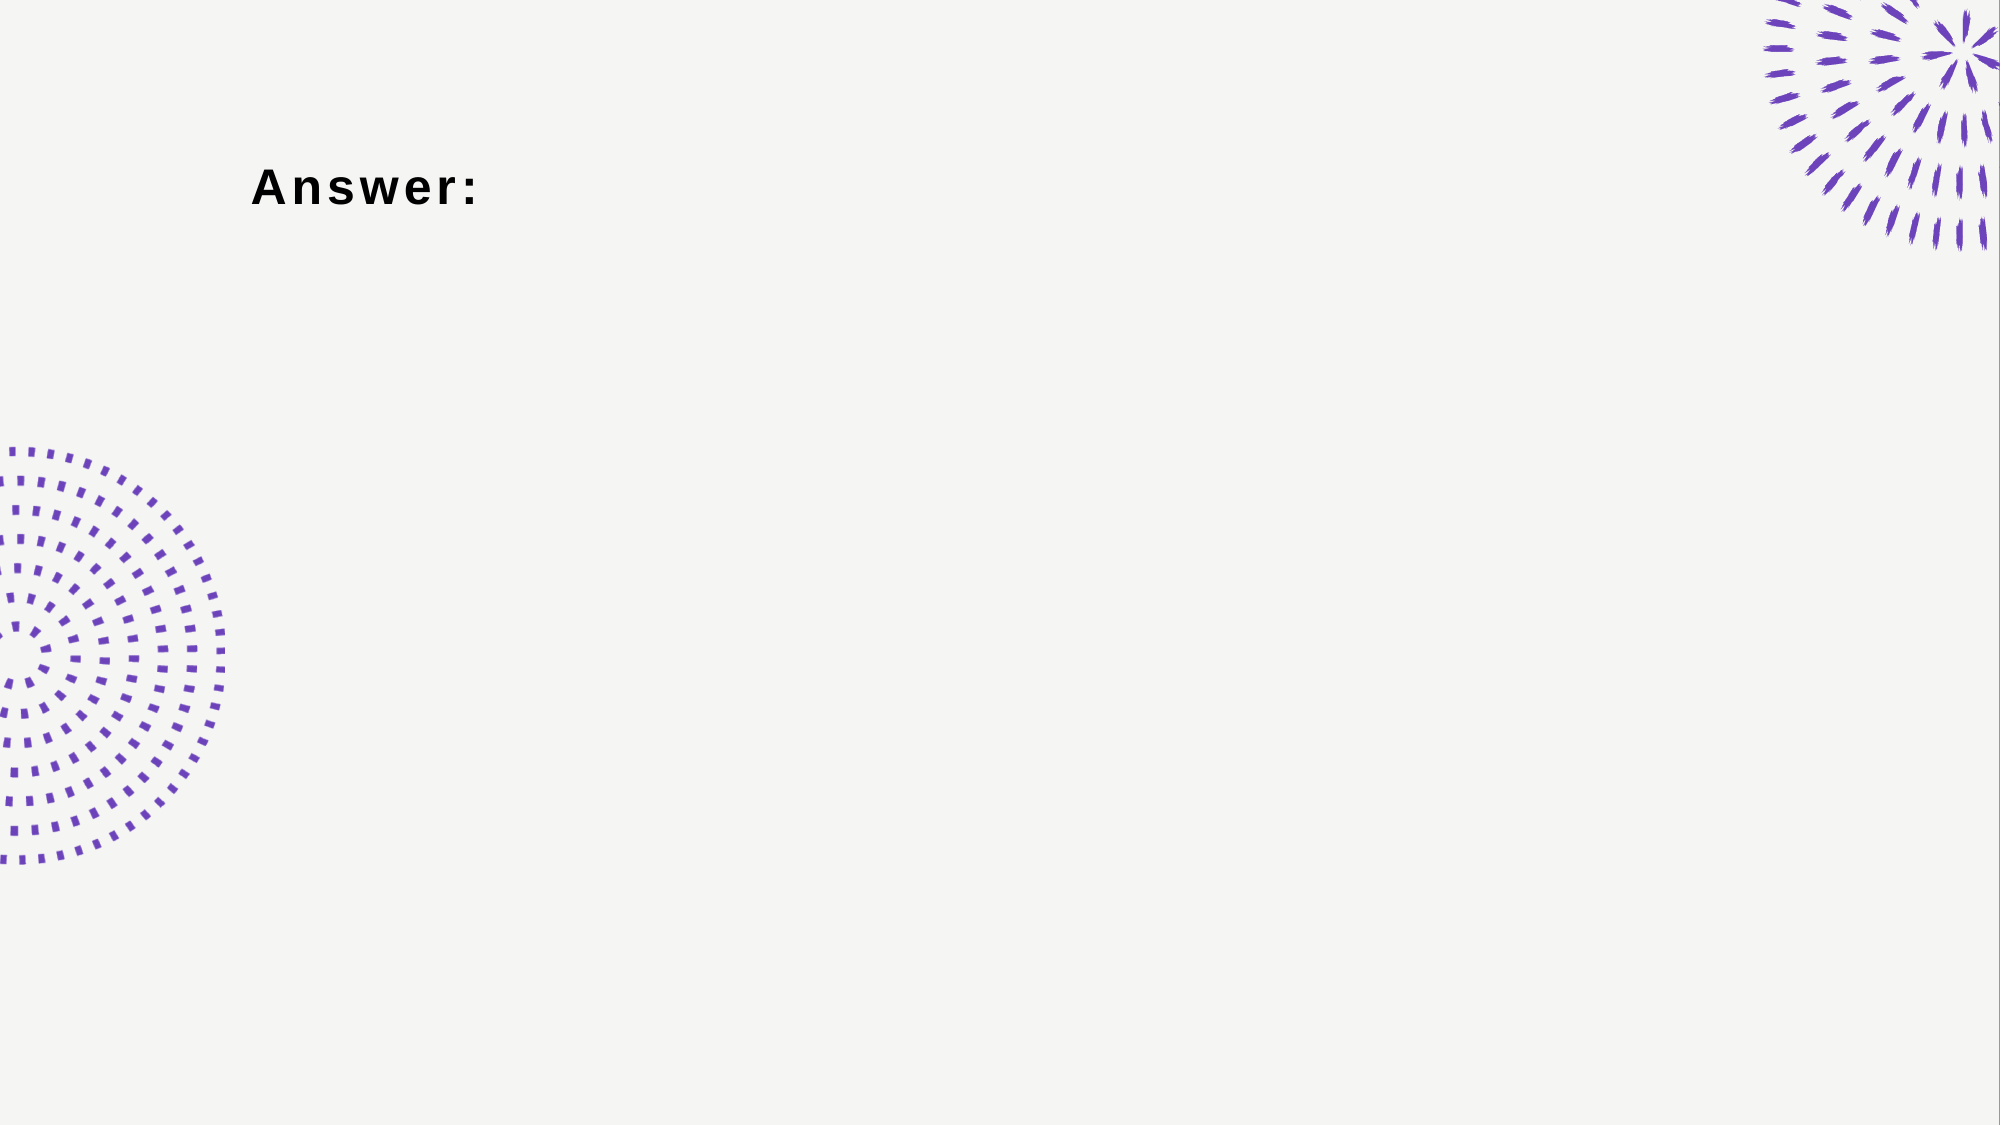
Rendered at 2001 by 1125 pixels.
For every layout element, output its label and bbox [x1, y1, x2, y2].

picture [0, 446, 225, 865]
picture [1762, 0, 2000, 252]
text_box [0, 0, 2000, 1125]
